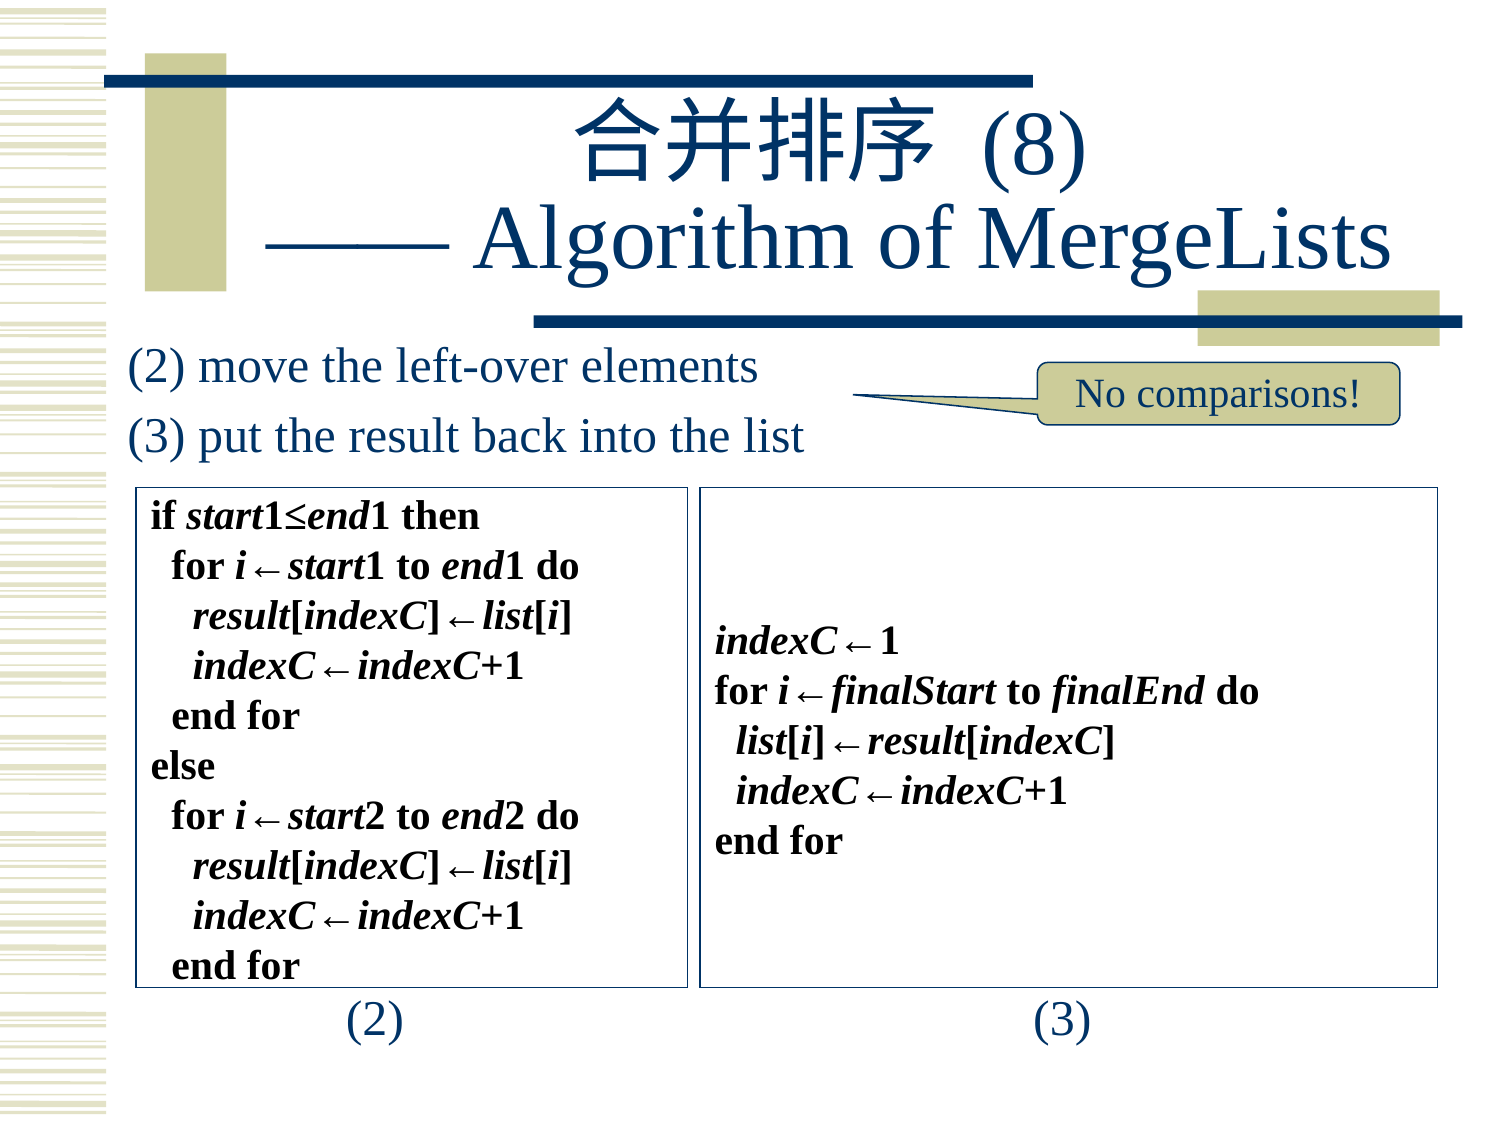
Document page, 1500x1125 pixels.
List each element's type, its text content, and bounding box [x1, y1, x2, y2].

text_box (3) [999, 984, 1125, 1047]
text_box (2) [312, 984, 438, 1047]
text_box if start1≤end1 then for i←start1 to end1 do result[indexC]←list[i] indexC←indexC+1 end for else for i←start2 to end2 do result[indexC]←list[i] indexC←indexC+1 end for [135, 487, 688, 988]
text_box No comparisons! [852, 362, 1400, 425]
title 合并排序 (8) —— Algorithm of MergeLists [224, 99, 1436, 288]
text_box (2) move the left-over elements (3) put the result back into the list [99, 324, 1443, 1050]
text_box indexC←1 for i←finalStart to finalEnd do list[i]←result[indexC] indexC←indexC+1 end for [699, 487, 1438, 988]
